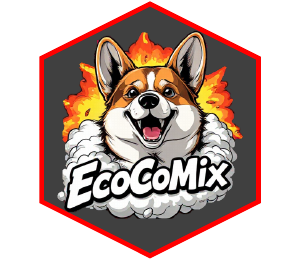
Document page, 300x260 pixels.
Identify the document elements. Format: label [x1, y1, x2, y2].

text_box [104, 235, 196, 258]
text_box [116, 2, 184, 19]
text_box [256, 55, 260, 205]
list [40, 19, 256, 235]
